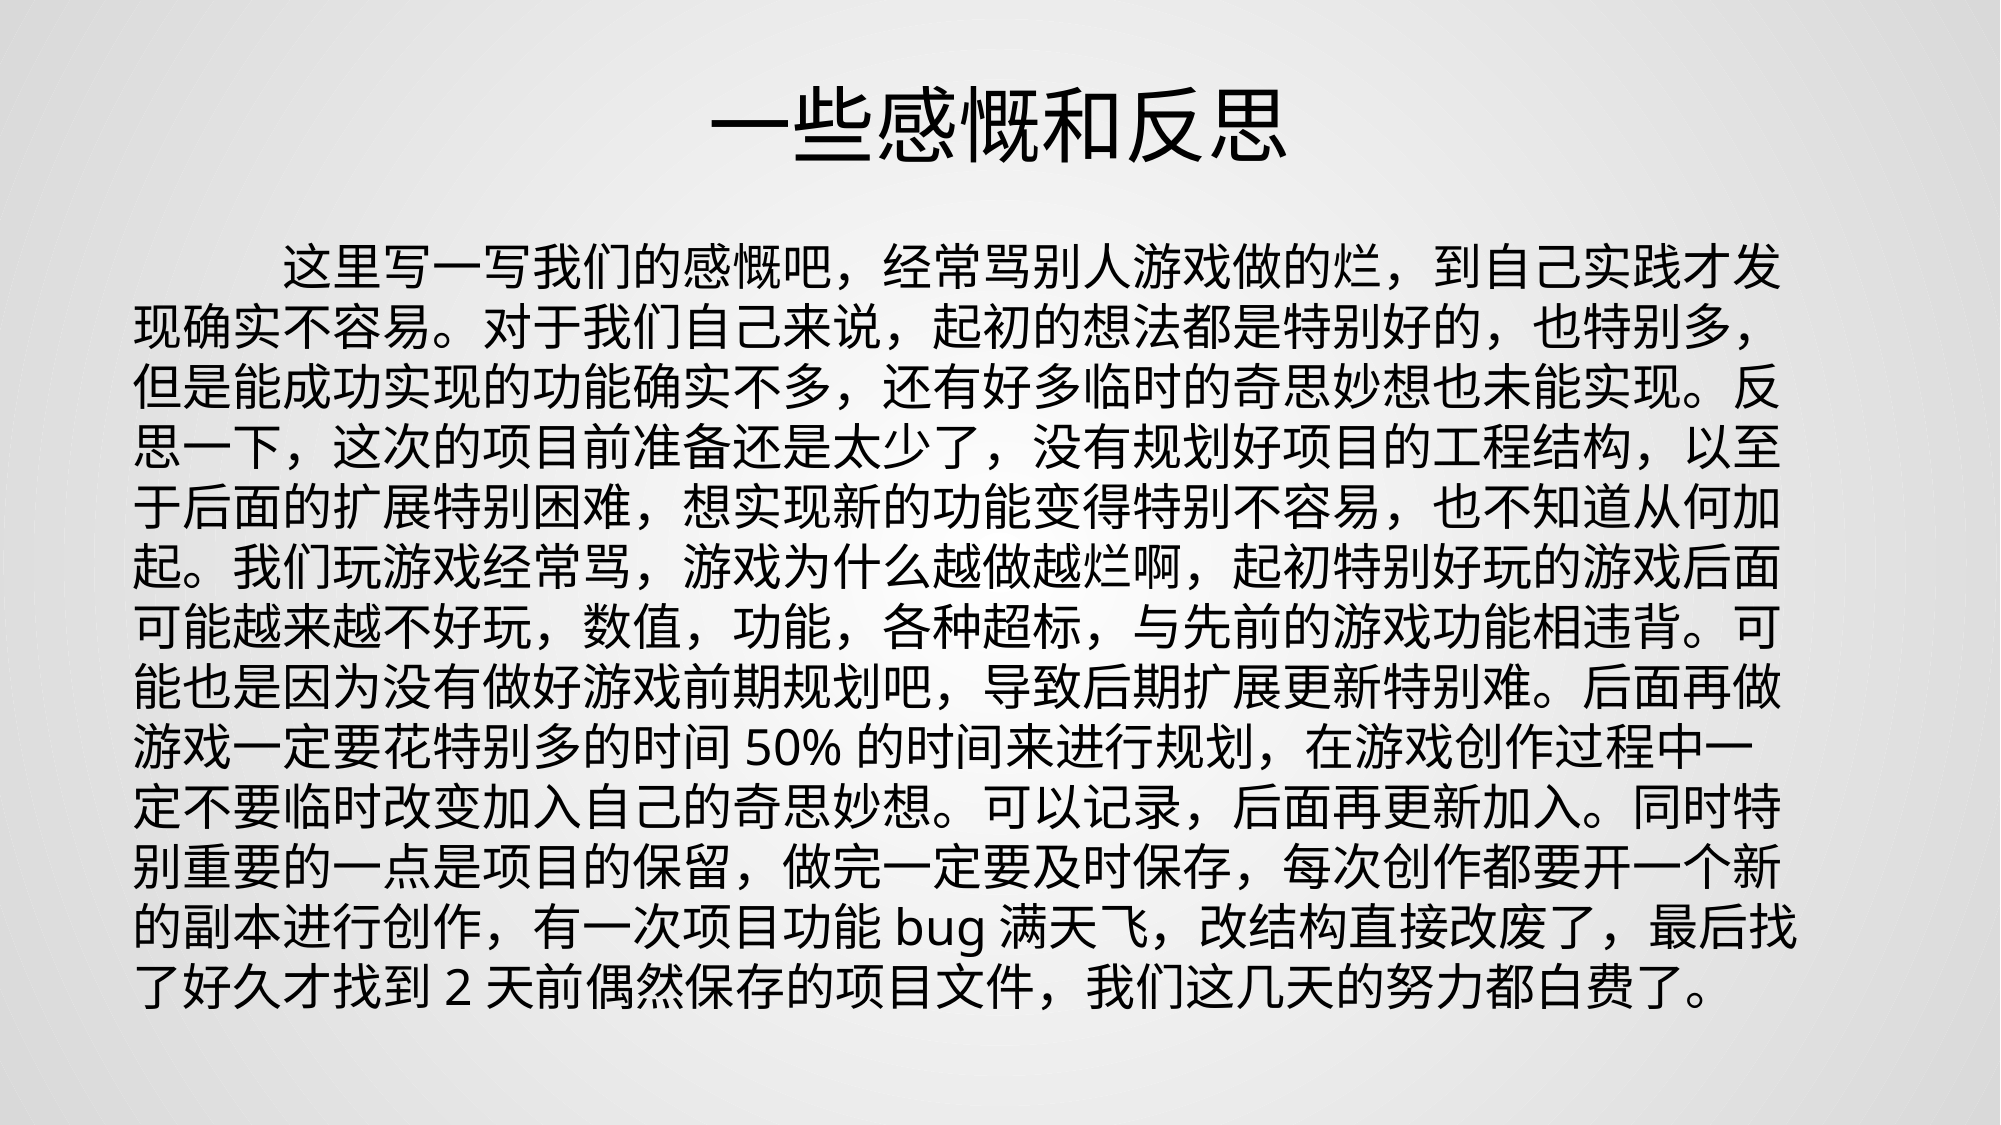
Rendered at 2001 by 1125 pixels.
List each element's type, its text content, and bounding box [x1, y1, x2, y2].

text_box 这里写一写我们的感慨吧，经常骂别人游戏做的烂，到自己实践才发现确实不容易。对于我们自己来说，起初的想法都是特别好的，也特别多，但是能成功实现的功能确实不多，还有好多临时的奇思妙想也未能实现。反思一下，这次的项目前准备还是太少了，没有规划好项目的工程结构，以至于后面的扩展特别困难，想实现新的功能变得特别不容易，也不知道从何加起。我们玩游戏经常骂，游戏为什么越做越烂啊，起初特别好玩的游戏后面可能越来越不好玩，数值，功能，各种超标，与先前的游戏功能相违背。可能也是因为没有做好游戏前期规划吧，导致后期扩展更新特别难。后面再做游戏一定要花特别多的时间50%的时间来进行规划，在游戏创作过程中一定不要临时改变加入自己的奇思妙想。可以记录，后面再更新加入。同时特别重要的一点是项目的保留，做完一定要及时保存，每次创作都要开一个新的副本进行创作，有一次项目功能bug满天飞，改结构直接改废了，最后找了好久才找到2天前偶然保存的项目文件，我们这几天的努力都白费了。 [117, 228, 1816, 1023]
text_box 一些感慨和反思 [334, 65, 1666, 181]
